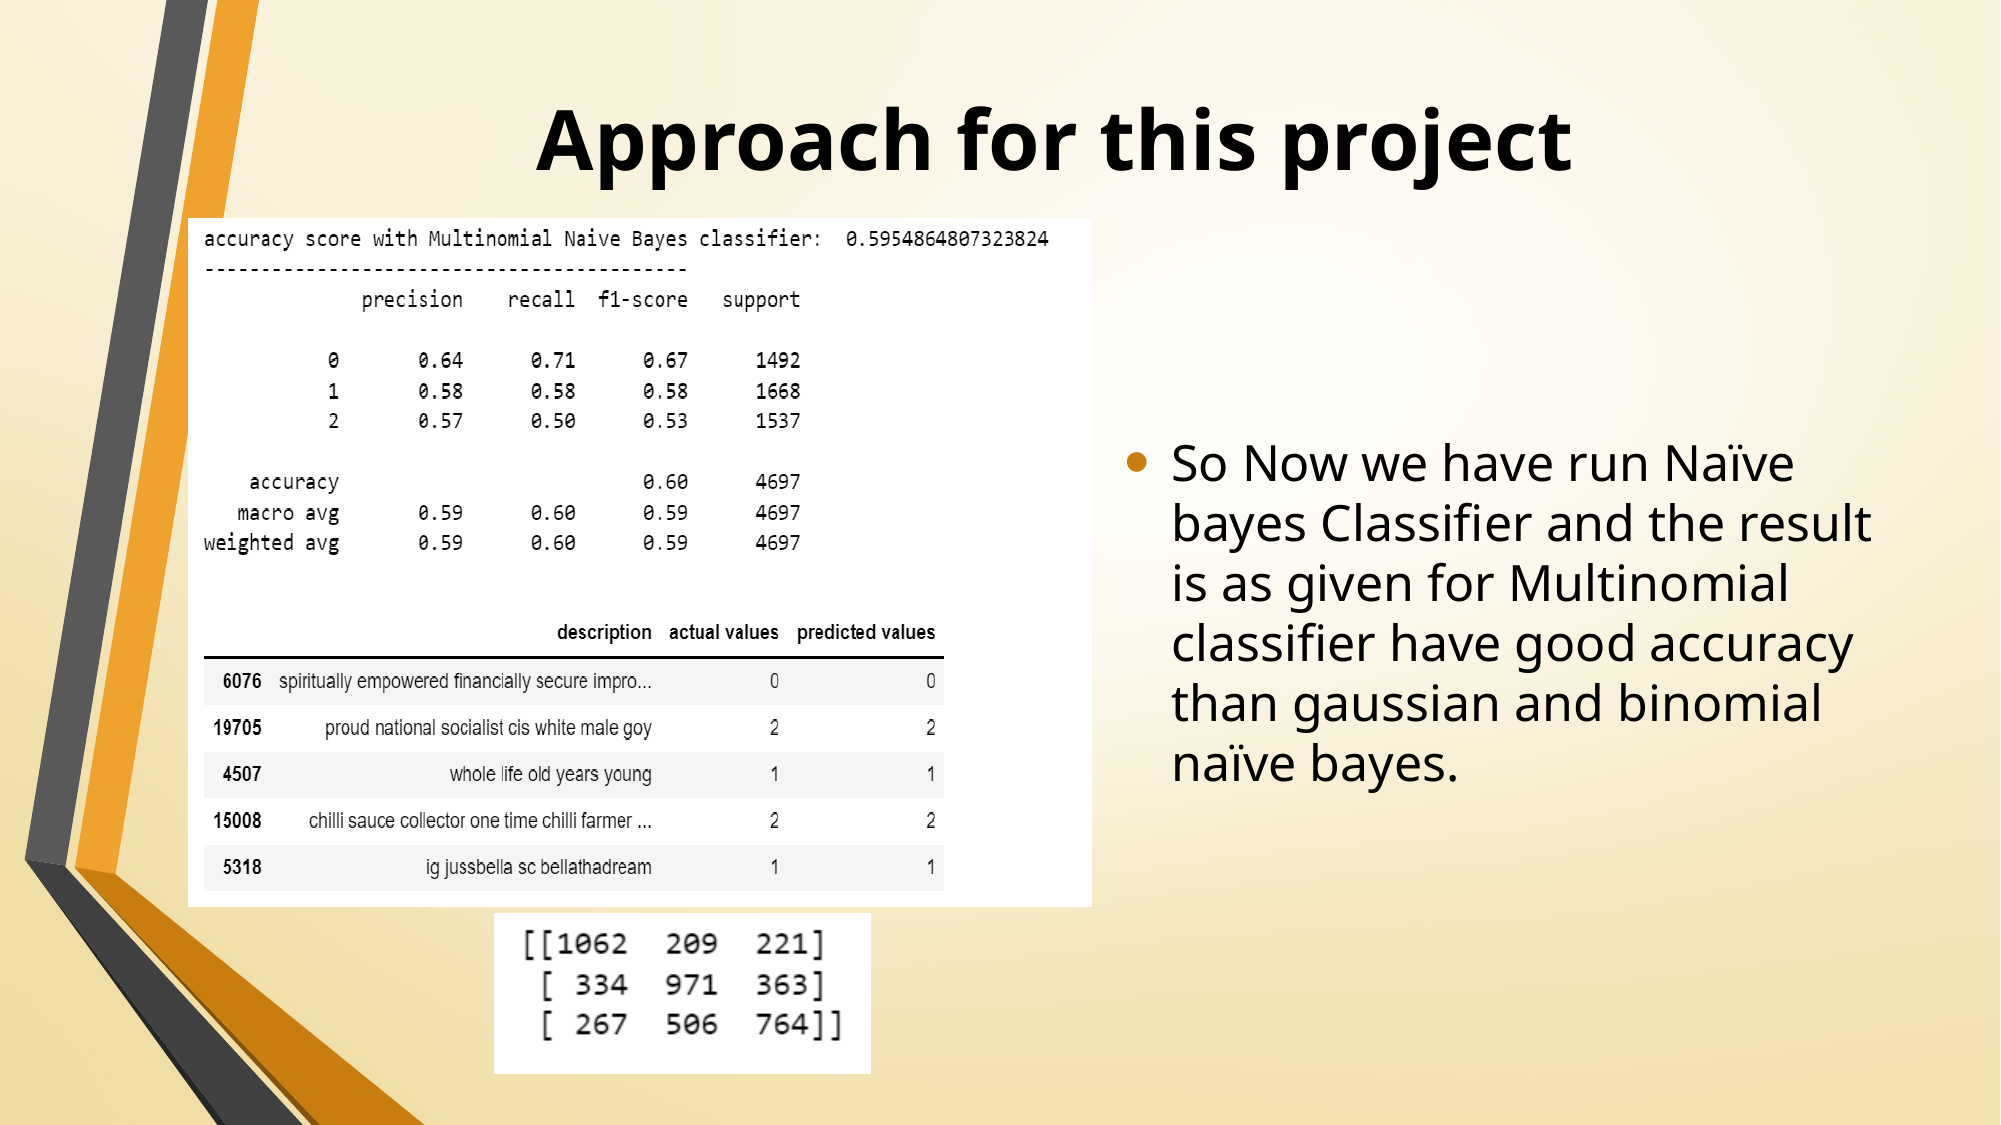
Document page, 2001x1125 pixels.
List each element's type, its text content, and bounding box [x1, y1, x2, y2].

picture [493, 913, 872, 1074]
list So Now we have run Naïve bayes Classifier and the result is as given for Multinomial classifier have good accuracy than gaussian and binomial naïve bayes. [1109, 240, 1929, 983]
title Approach for this project [233, 63, 1878, 212]
picture [188, 218, 1093, 907]
